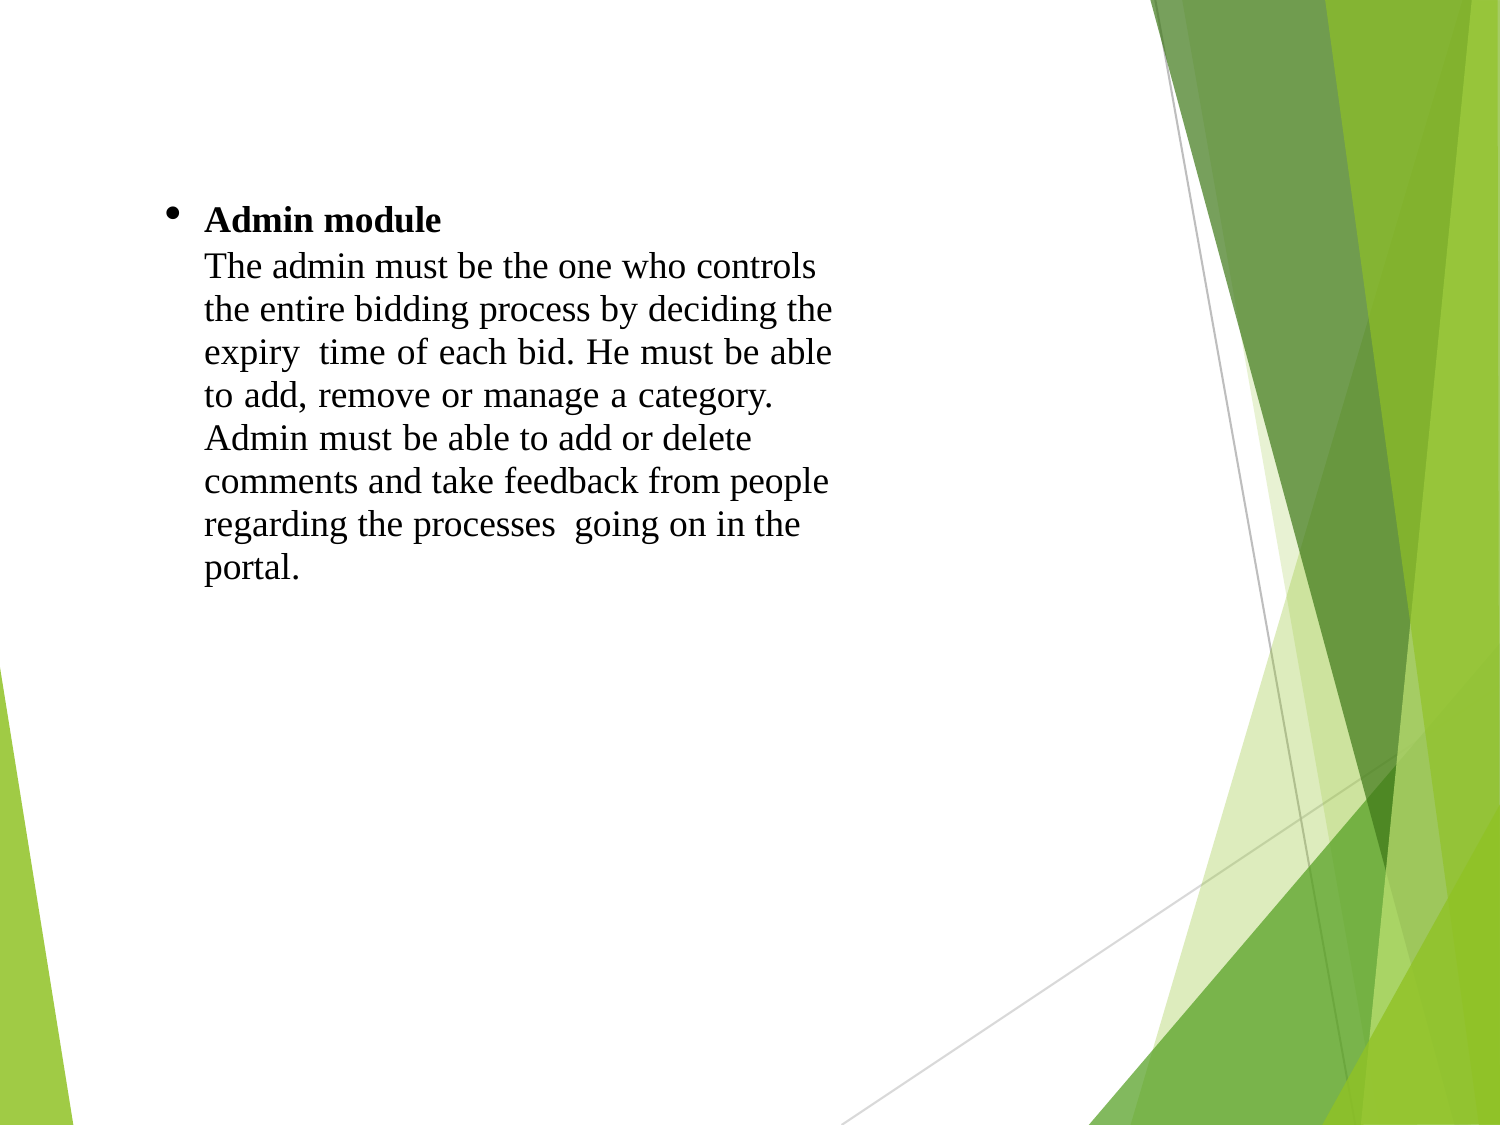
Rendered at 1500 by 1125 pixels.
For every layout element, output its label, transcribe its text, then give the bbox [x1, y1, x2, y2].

text_box Admin module The admin must be the one who controls the entire bidding process by deciding the expiry time of each bid. He must be able to add, remove or manage a category. Admin must be able to add or delete comments and take feedback from people regarding the processes going on in the portal. [112, 187, 863, 595]
